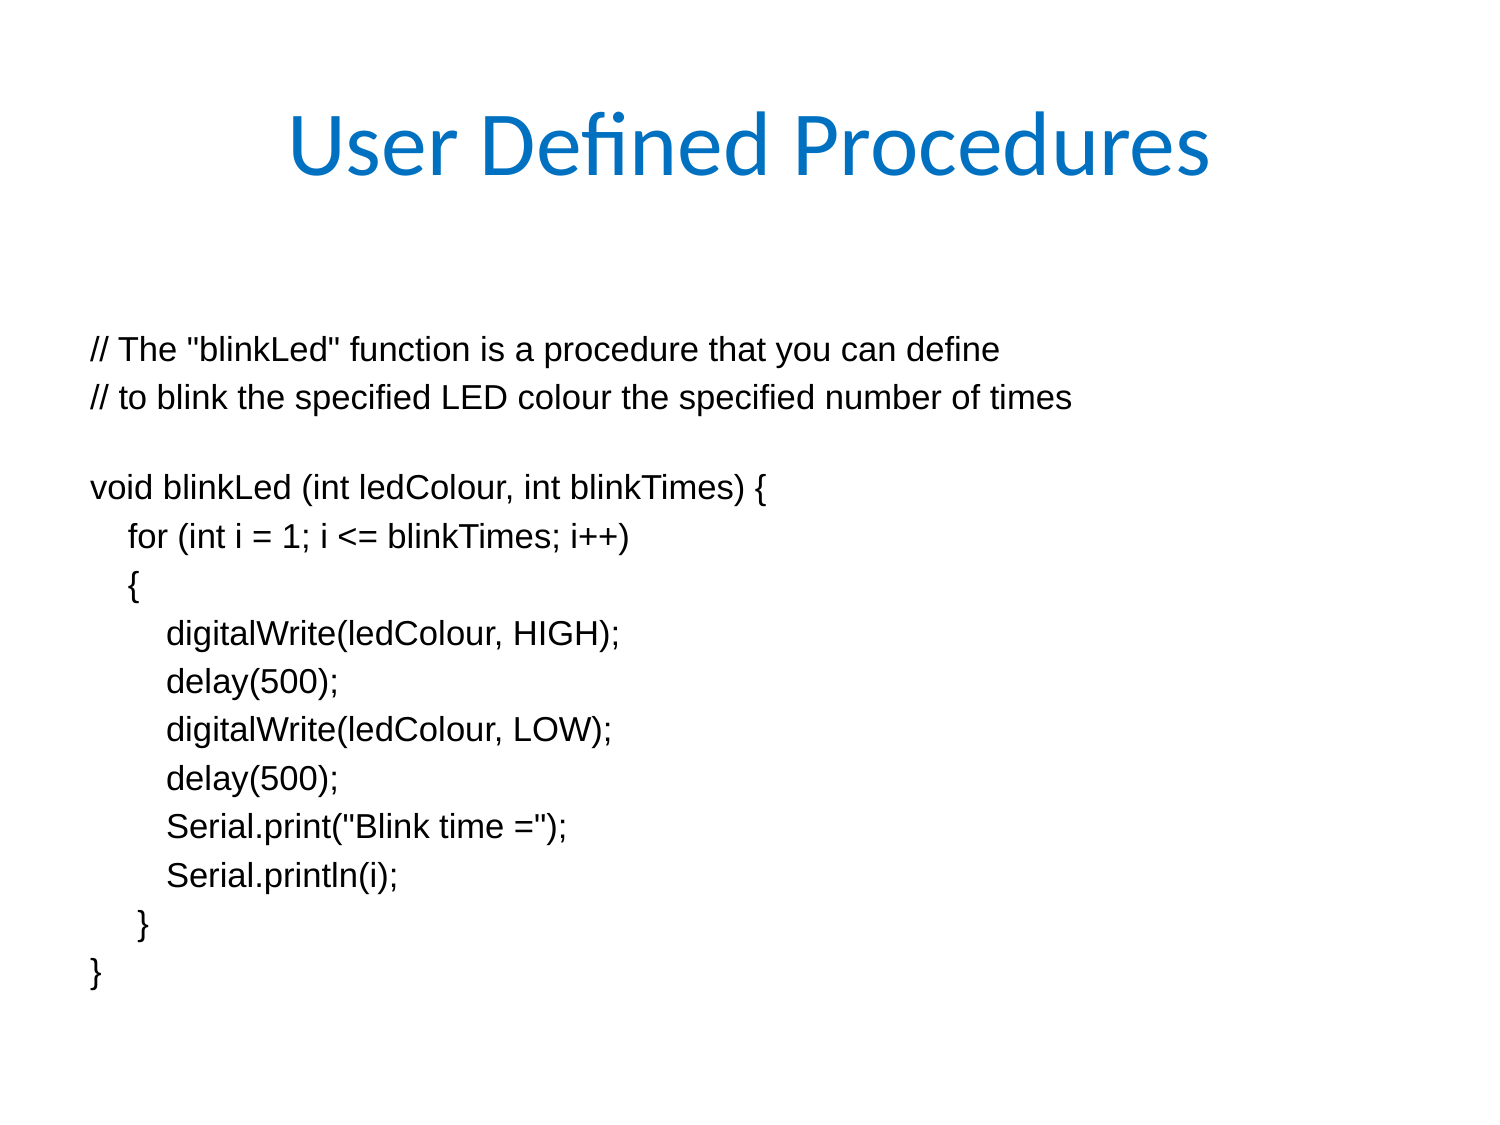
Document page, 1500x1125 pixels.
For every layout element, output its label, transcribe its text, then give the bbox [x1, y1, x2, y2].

list // The "blinkLed" function is a procedure that you can define // to blink the specified LED colour the specified number of times void blinkLed (int ledColour, int blinkTimes) { for (int i = 1; i <= blinkTimes; i++) { digitalWrite(ledColour, HIGH); delay(500); digitalWrite(ledColour, LOW); delay(500); Serial.print("Blink time ="); Serial.println(i); } } [75, 262, 1425, 1005]
title User Defined Procedures [75, 45, 1425, 233]
